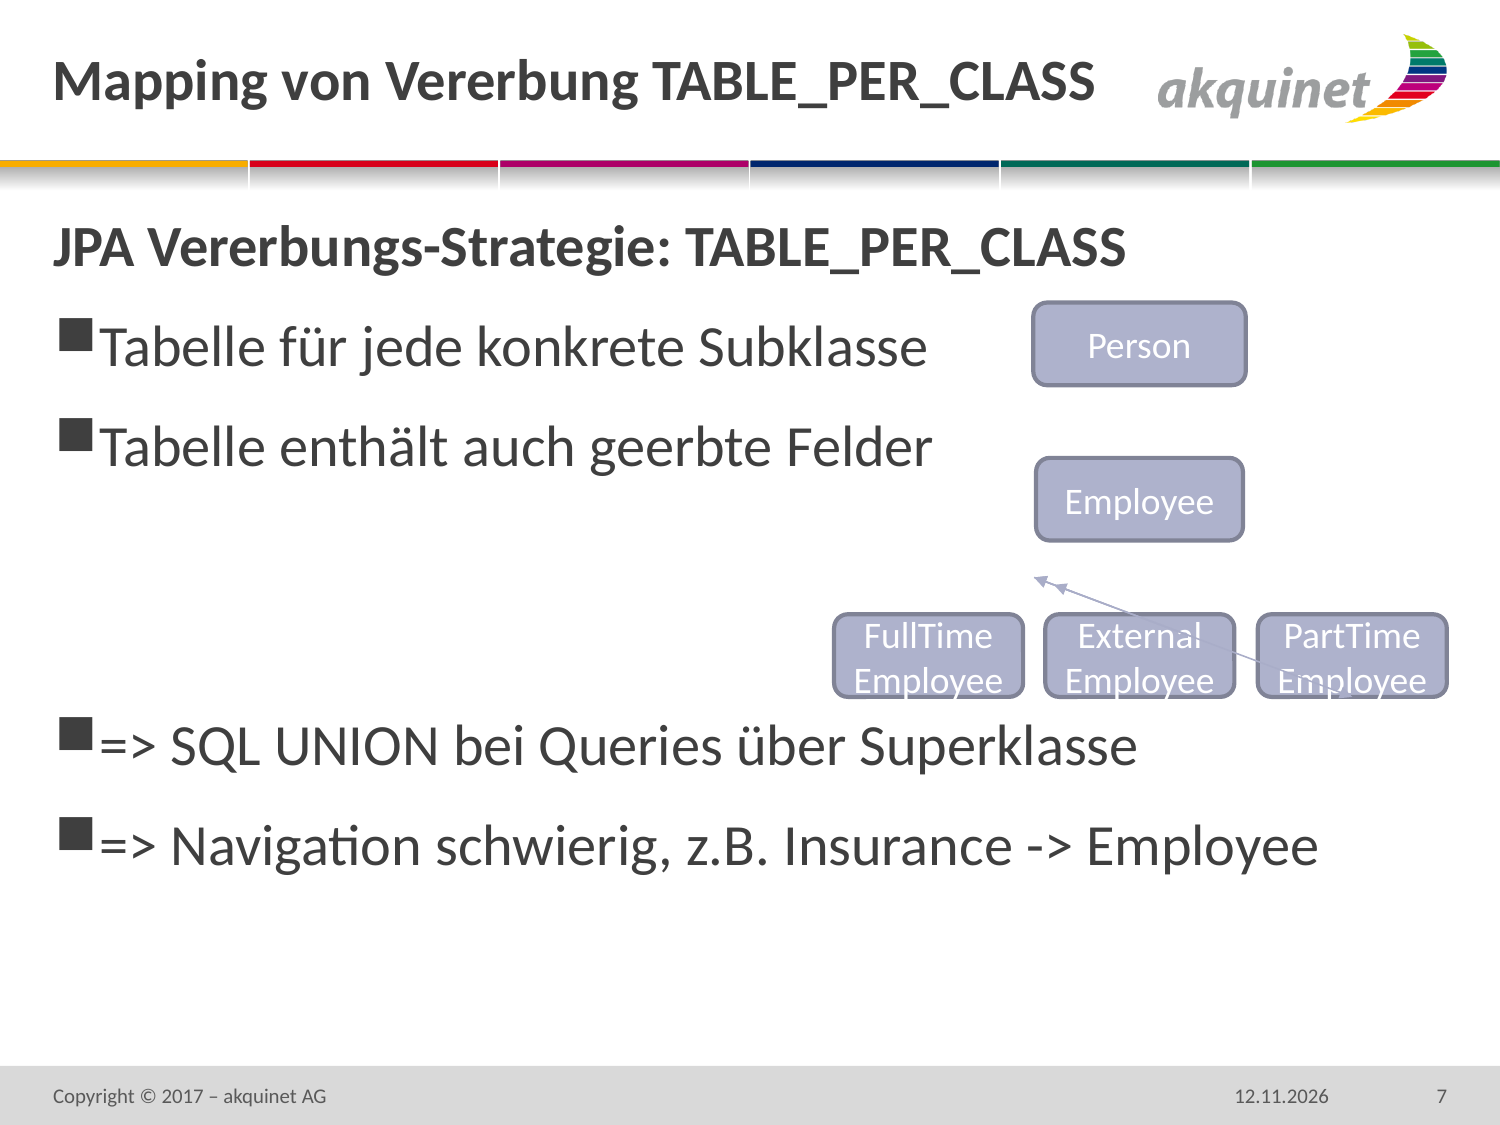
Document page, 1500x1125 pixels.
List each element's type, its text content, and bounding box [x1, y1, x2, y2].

slide_number 7 [1387, 1082, 1448, 1109]
title Mapping von Vererbung TABLE_PER_CLASS [52, 20, 1152, 141]
footer Copyright © 2017 – akquinet AG [52, 1082, 1188, 1109]
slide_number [1234, 1082, 1385, 1109]
list JPA Vererbungs-Strategie: TABLE_PER_CLASS Tabelle für jede konkrete Subklasse Tabelle enthält auch geerbte Felder => SQL UNION bei Queries über Superklasse => Navigation schwierig, z.B. Insurance -> Employee [53, 208, 1447, 1047]
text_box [833, 302, 1447, 698]
picture [1157, 33, 1447, 123]
